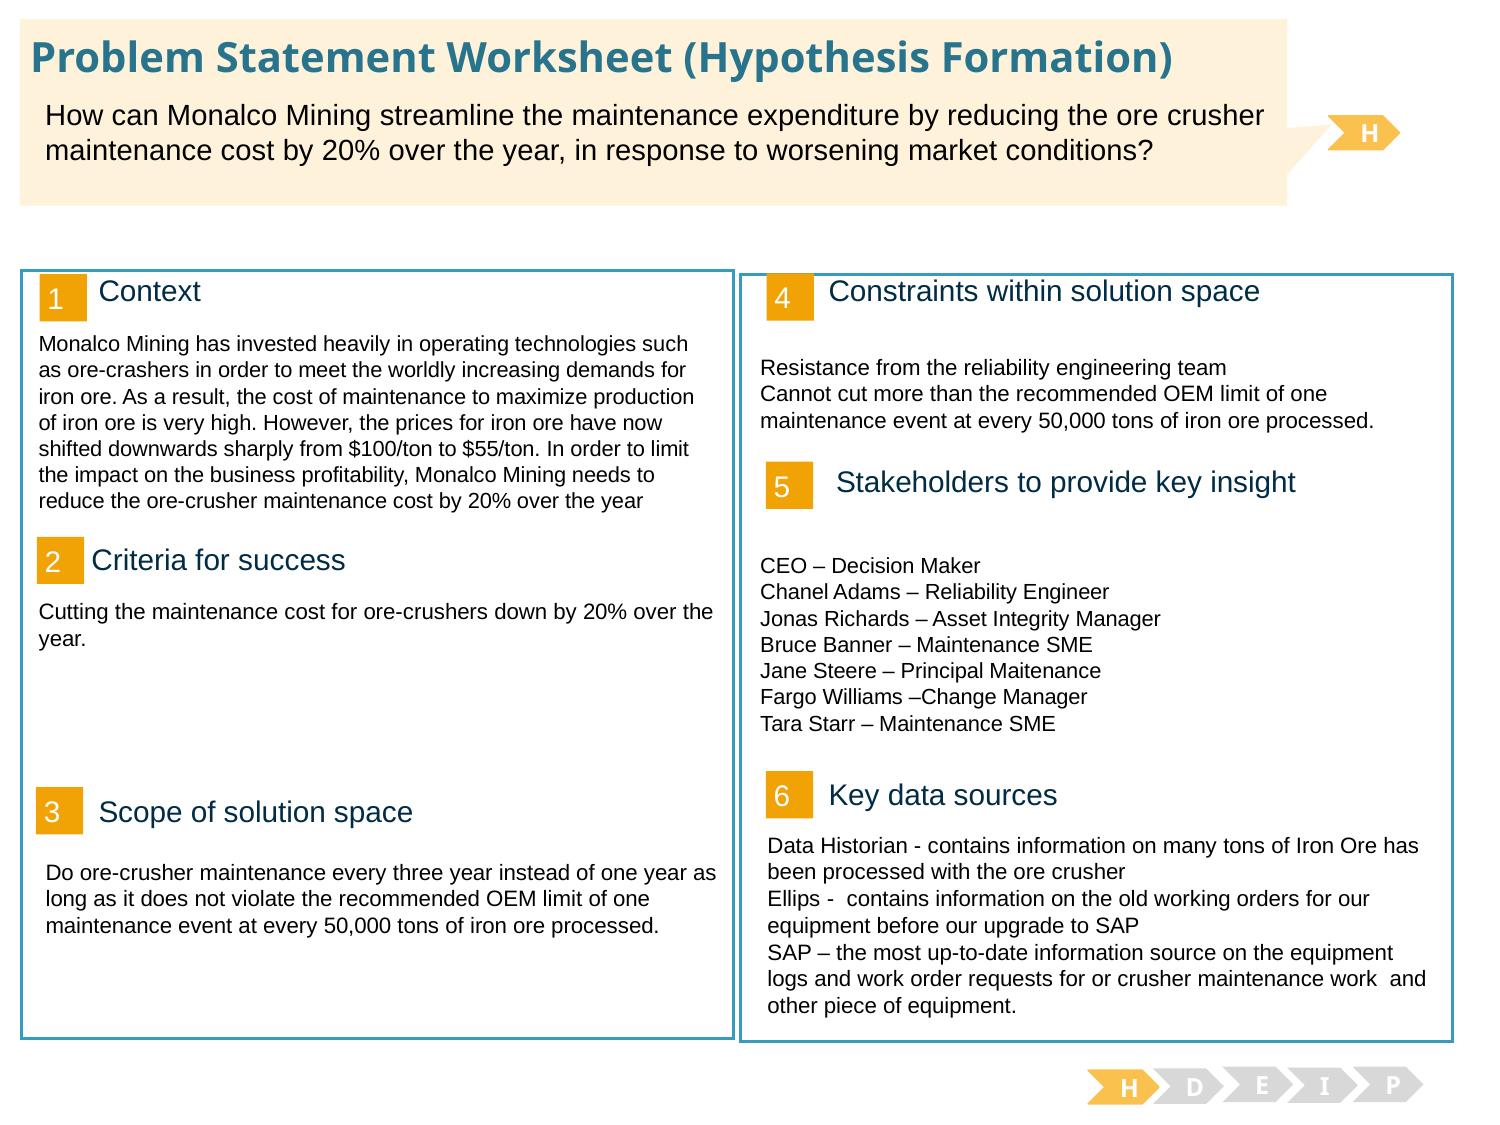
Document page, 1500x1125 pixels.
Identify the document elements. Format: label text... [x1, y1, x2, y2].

text_box Resistance from the reliability engineering team Cannot cut more than the recommended OEM limit of one maintenance event at every 50,000 tons of iron ore processed. [745, 345, 1455, 481]
text_box How can Monalco Mining streamline the maintenance expenditure by reducing the ore crusher maintenance cost by 20% over the year, in response to worsening market conditions? [30, 88, 1439, 170]
text_box H [1088, 1070, 1159, 1104]
text_box 1 [39, 274, 87, 322]
text_box Cutting the maintenance cost for ore-crushers down by 20% over the year. [23, 589, 733, 716]
text_box 3 [35, 787, 84, 835]
text_box Stakeholders to provide key insight [836, 481, 1427, 513]
text_box Scope of solution space [98, 792, 689, 829]
title Problem Statement Worksheet (Hypothesis Formation) [30, 31, 1473, 82]
text_box Key data sources [828, 775, 1419, 812]
text_box [21, 270, 734, 1039]
text_box [19, 19, 1292, 206]
text_box 6 [765, 771, 814, 819]
text_box Do ore-crusher maintenance every three year instead of one year as long as it does not violate the recommended OEM limit of one maintenance event at every 50,000 tons of iron ore processed. [30, 850, 740, 1034]
text_box I [1287, 1067, 1358, 1103]
text_box Criteria for success [91, 540, 682, 577]
text_box [740, 274, 1453, 1042]
text_box E [1222, 1066, 1294, 1103]
text_box 4 [766, 273, 814, 321]
text_box Context [98, 270, 689, 308]
text_box P [1352, 1066, 1424, 1103]
text_box CEO – Decision Maker Chanel Adams – Reliability Engineer Jonas Richards – Asset Integrity Manager Bruce Banner – Maintenance SME Jane Steere – Principal Maitenance Fargo Williams –Change Manager Tara Starr – Maintenance SME [745, 544, 1455, 720]
text_box Data Historian - contains information on many tons of Iron Ore has been processed with the ore crusher Ellips - contains information on the old working orders for our equipment before our upgrade to SAP SAP – the most up-to-date information source on the equipment logs and work order requests for or crusher maintenance work and other piece of equipment. [752, 823, 1461, 1022]
text_box 5 [765, 481, 814, 509]
text_box 2 [36, 536, 85, 584]
text_box Constraints within solution space [828, 270, 1419, 308]
text_box D [1152, 1068, 1224, 1104]
text_box Monalco Mining has invested heavily in operating technologies such as ore-crashers in order to meet the worldly increasing demands for iron ore. As a result, the cost of maintenance to maximize production of iron ore is very high. However, the prices for iron ore have now shifted downwards sharply from $100/ton to $55/ton. In order to limit the impact on the business profitability, Monalco Mining needs to reduce the ore-crusher maintenance cost by 20% over the year [23, 322, 733, 527]
